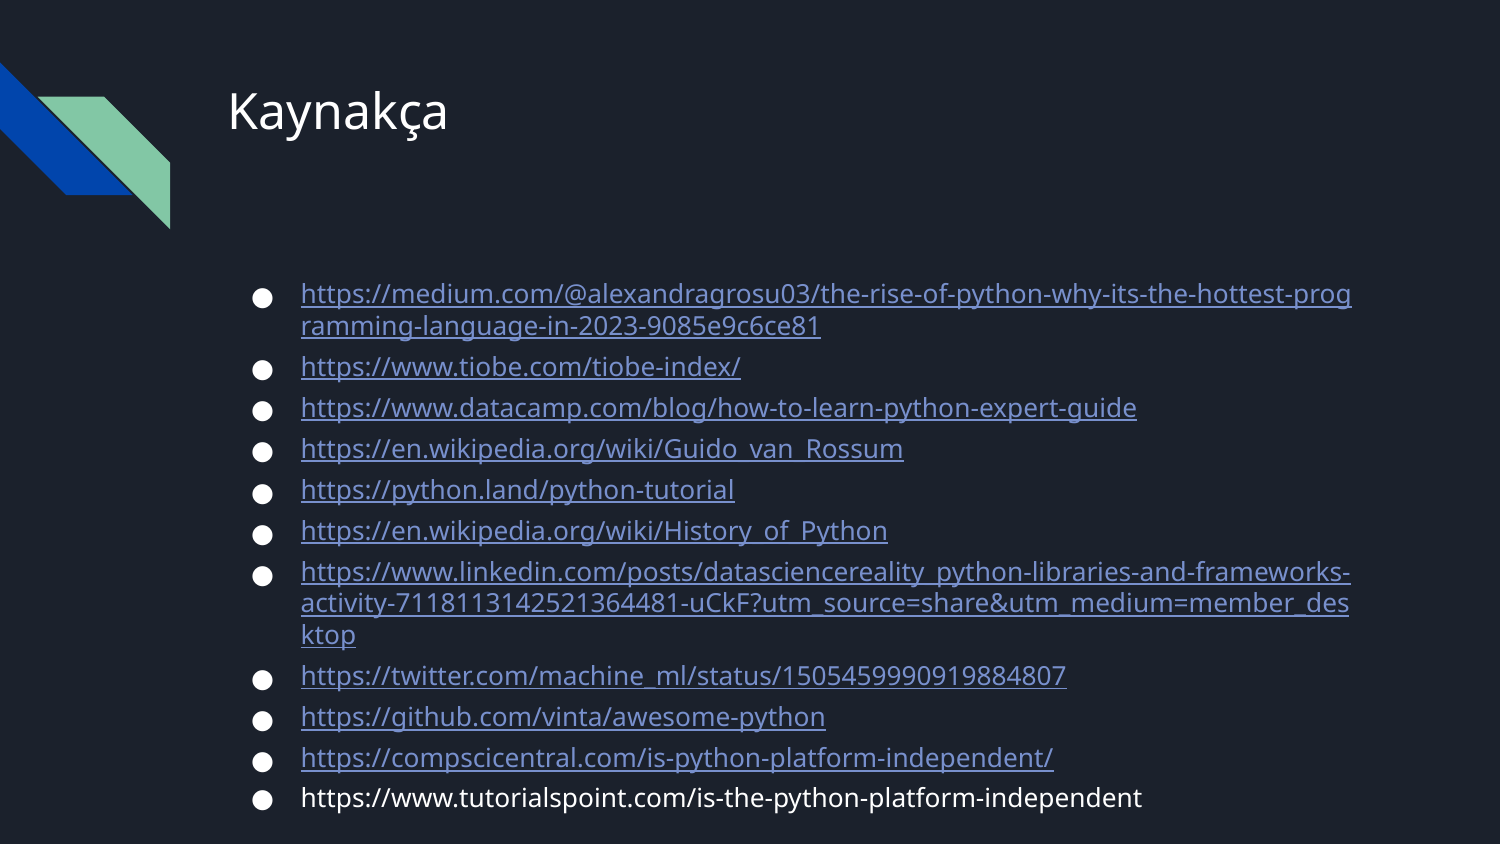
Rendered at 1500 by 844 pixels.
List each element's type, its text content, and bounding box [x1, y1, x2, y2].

list https://medium.com/@alexandragrosu03/the-rise-of-python-why-its-the-hottest-programming-language-in-2023-9085e9c6ce81 https://www.tiobe.com/tiobe-index/ https://www.datacamp.com/blog/how-to-learn-python-expert-guide https://en.wikipedia.org/wiki/Guido_van_Rossum https://python.land/python-tutorial https://en.wikipedia.org/wiki/History_of_Python https://www.linkedin.com/posts/datasciencereality_python-libraries-and-frameworks-activity-7118113142521364481-uCkF?utm_source=share&utm_medium=member_desktop https://twitter.com/machine_ml/status/1505459990919884807 https://github.com/vinta/awesome-python https://compscicentral.com/is-python-platform-independent/ https://www.tutorialspoint.com/is-the-python-platform-independent [212, 257, 1368, 735]
title Kaynakça [212, 64, 1368, 215]
